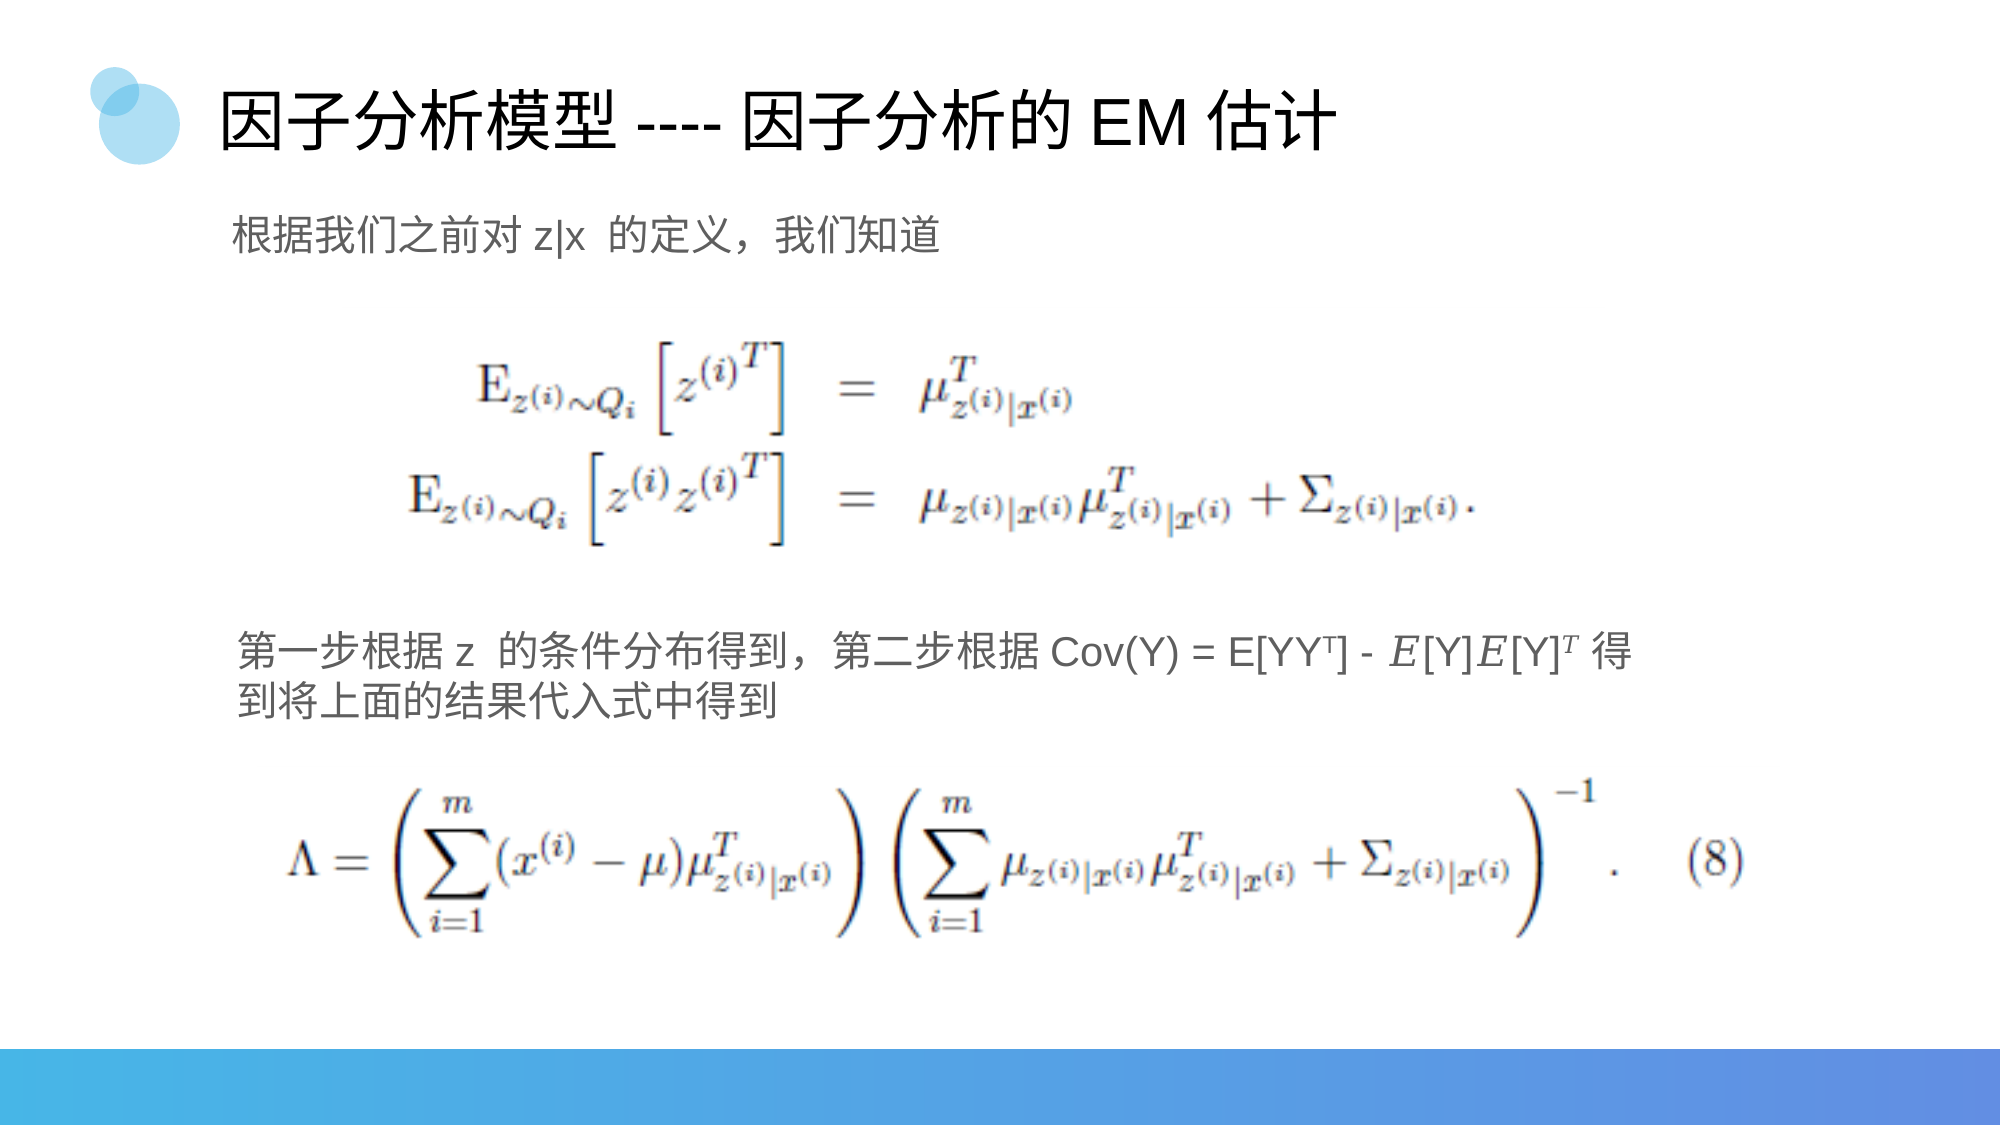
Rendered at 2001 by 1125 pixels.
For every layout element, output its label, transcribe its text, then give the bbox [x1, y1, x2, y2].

text_box 第一步根据z 的条件分布得到，第二步根据Cov(Y) = E[YYT] - 𝐸[Y]𝐸[Y]𝑇得到将上面的结果代入式中得到 [221, 617, 1675, 733]
text_box 根据我们之前对z|x 的定义，我们知道 [216, 201, 1508, 267]
title 因子分析模型----因子分析的EM估计 [203, 64, 1863, 184]
picture [257, 765, 1780, 968]
picture [342, 306, 1605, 575]
